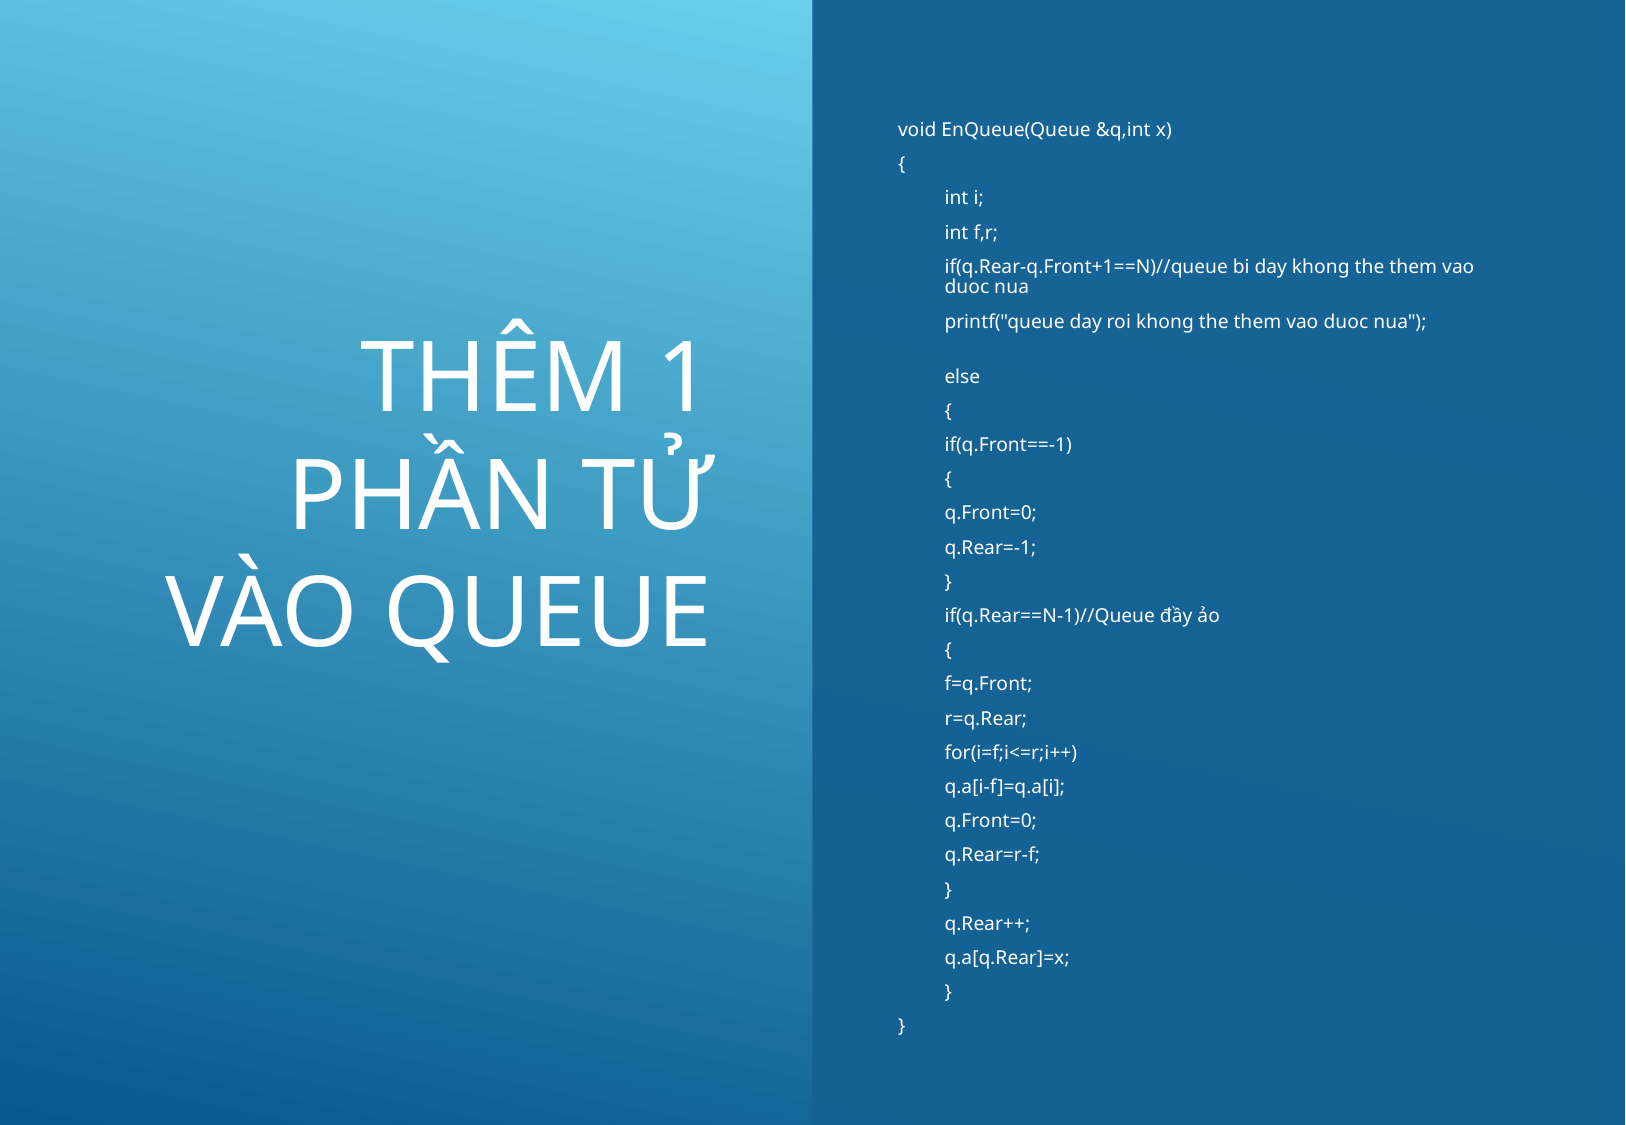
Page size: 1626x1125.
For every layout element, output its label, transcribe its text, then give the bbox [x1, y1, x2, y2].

text_box [0, 0, 811, 1125]
list void EnQueue(Queue &q,int x) { int i; int f,r; if(q.Rear-q.Front+1==N)//queue bi day khong the them vao duoc nua printf("queue day roi khong the them vao duoc nua"); else { if(q.Front==-1) { q.Front=0; q.Rear=-1; } if(q.Rear==N-1)//Queue đầy ảo { f=q.Front; r=q.Rear; for(i=f;i<=r;i++) q.a[i-f]=q.a[i]; q.Front=0; q.Rear=r-f; } q.Rear++; q.a[q.Rear]=x; } } [883, 112, 1534, 1047]
title Thêm 1 phần tử vào Queue [85, 112, 728, 868]
text_box [811, 0, 1625, 1125]
